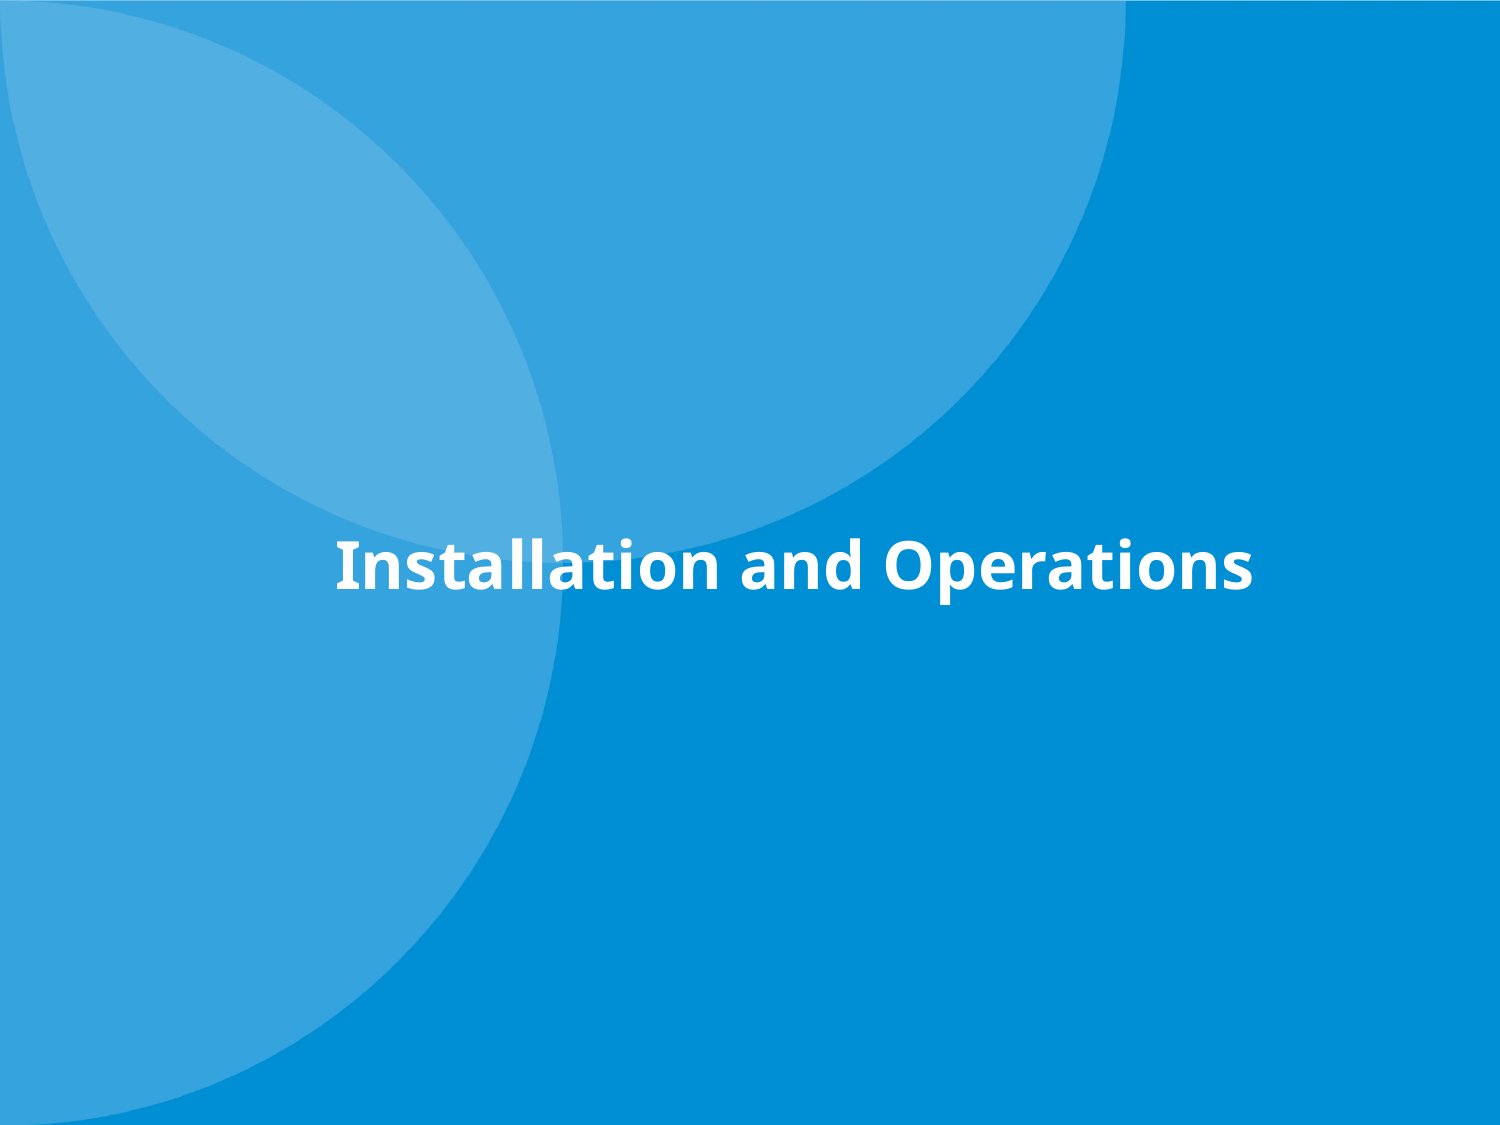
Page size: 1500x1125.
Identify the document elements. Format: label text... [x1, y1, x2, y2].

picture [0, 0, 1500, 1125]
title Installation and Operations [215, 469, 1375, 657]
